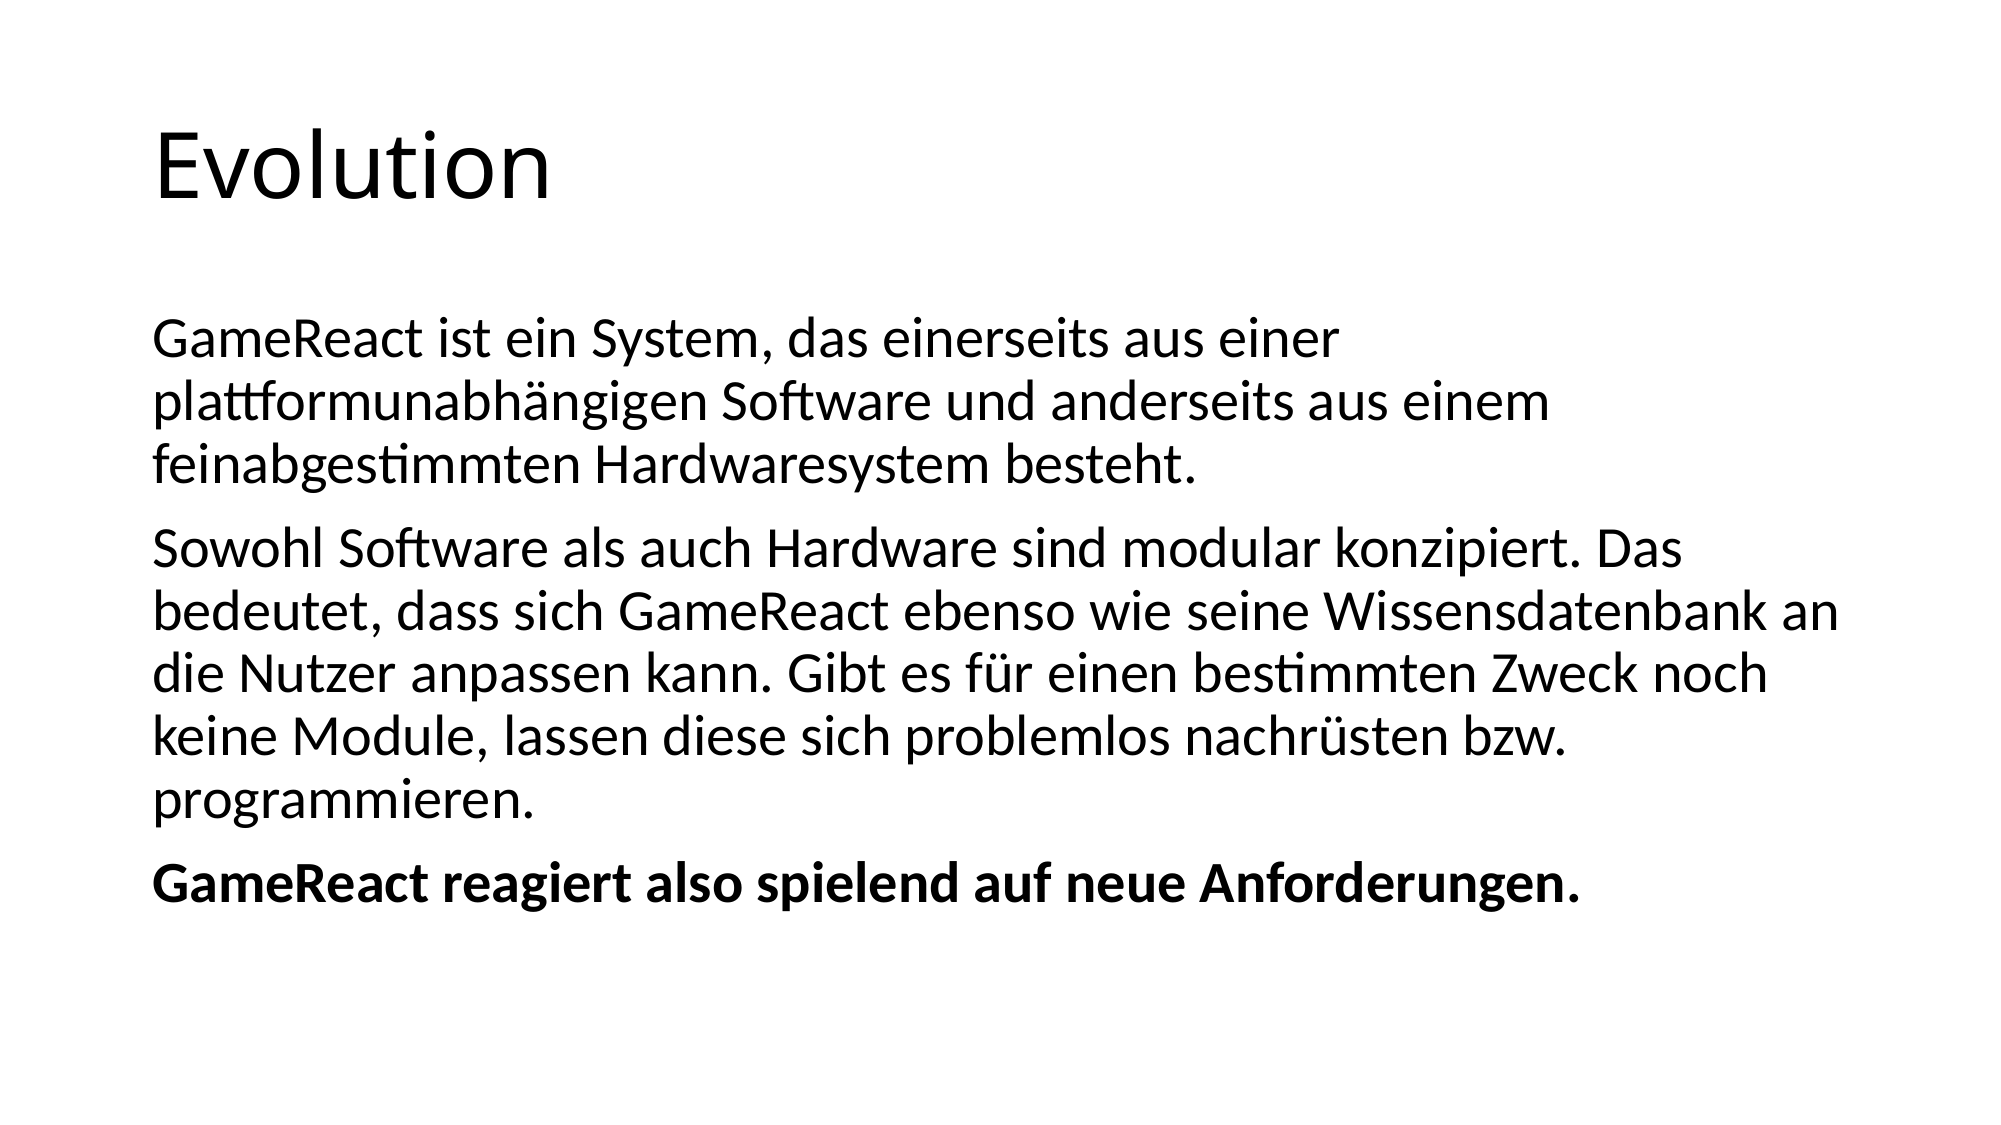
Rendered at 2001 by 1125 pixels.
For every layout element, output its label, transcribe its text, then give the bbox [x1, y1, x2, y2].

title Evolution [137, 59, 1863, 278]
list GameReact ist ein System, das einerseits aus einer plattformunabhängigen Software und anderseits aus einem feinabgestimmten Hardwaresystem besteht. Sowohl Software als auch Hardware sind modular konzipiert. Das bedeutet, dass sich GameReact ebenso wie seine Wissensdatenbank an die Nutzer anpassen kann. Gibt es für einen bestimmten Zweck noch keine Module, lassen diese sich problemlos nachrüsten bzw. programmieren. GameReact reagiert also spielend auf neue Anforderungen. [137, 299, 1863, 1014]
